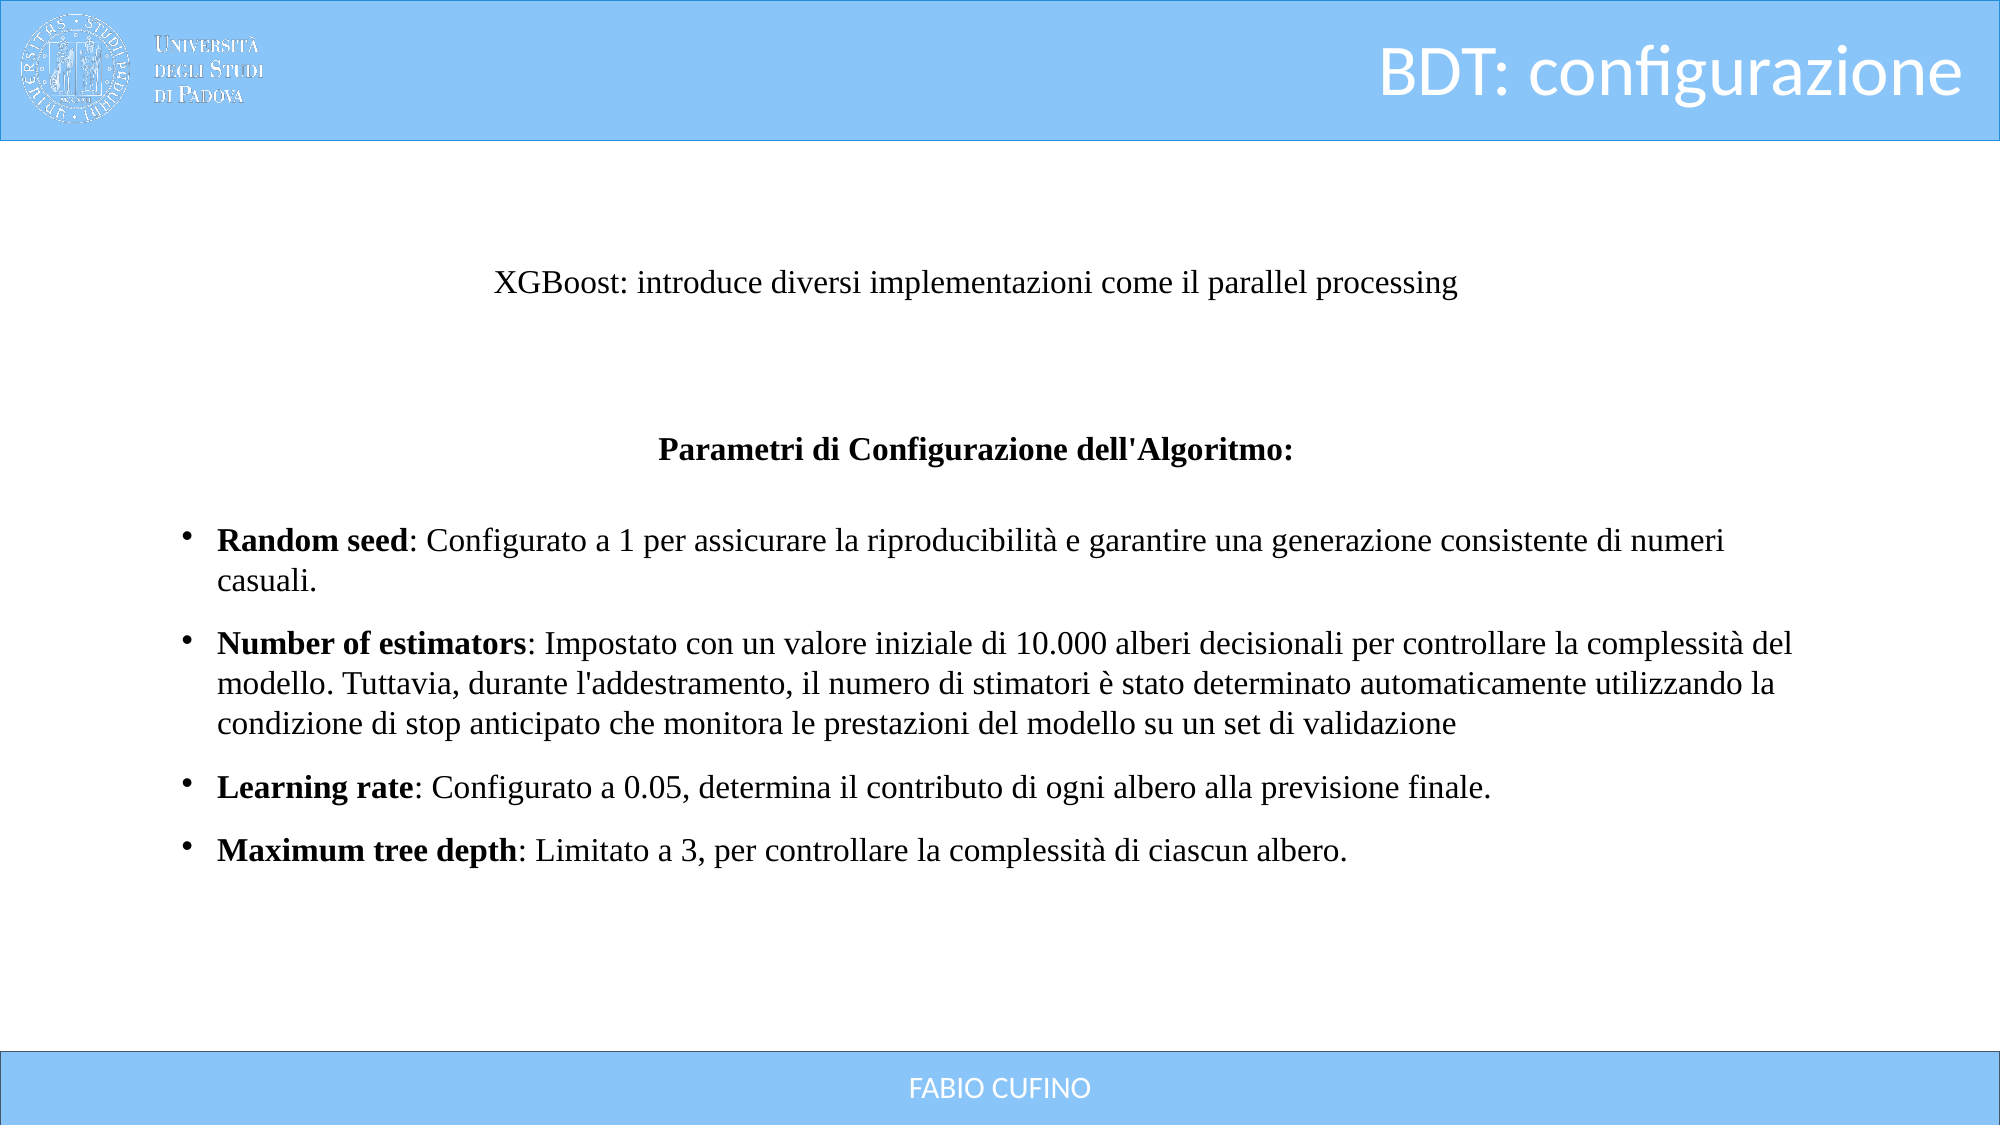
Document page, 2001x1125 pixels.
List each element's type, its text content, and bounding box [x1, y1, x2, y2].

text_box BDT: configurazione [833, 15, 1979, 118]
text_box Random seed: Configurato a 1 per assicurare la riproducibilità e garantire una generazione consistente di numeri casuali. Number of estimators: Impostato con un valore iniziale di 10.000 alberi decisionali per controllare la complessità del modello. Tuttavia, durante l'addestramento, il numero di stimatori è stato determinato automaticamente utilizzando la condizione di stop anticipato che monitora le prestazioni del modello su un set di validazione Learning rate: Configurato a 0.05, determina il contributo di ogni albero alla previsione finale. Maximum tree depth: Limitato a 3, per controllare la complessità di ciascun albero. [166, 510, 1833, 884]
picture [20, 14, 263, 123]
text_box Parametri di Configurazione dell'Algoritmo: [519, 419, 1435, 493]
text_box XGBoost: introduce diversi implementazioni come il parallel processing [418, 252, 1536, 326]
